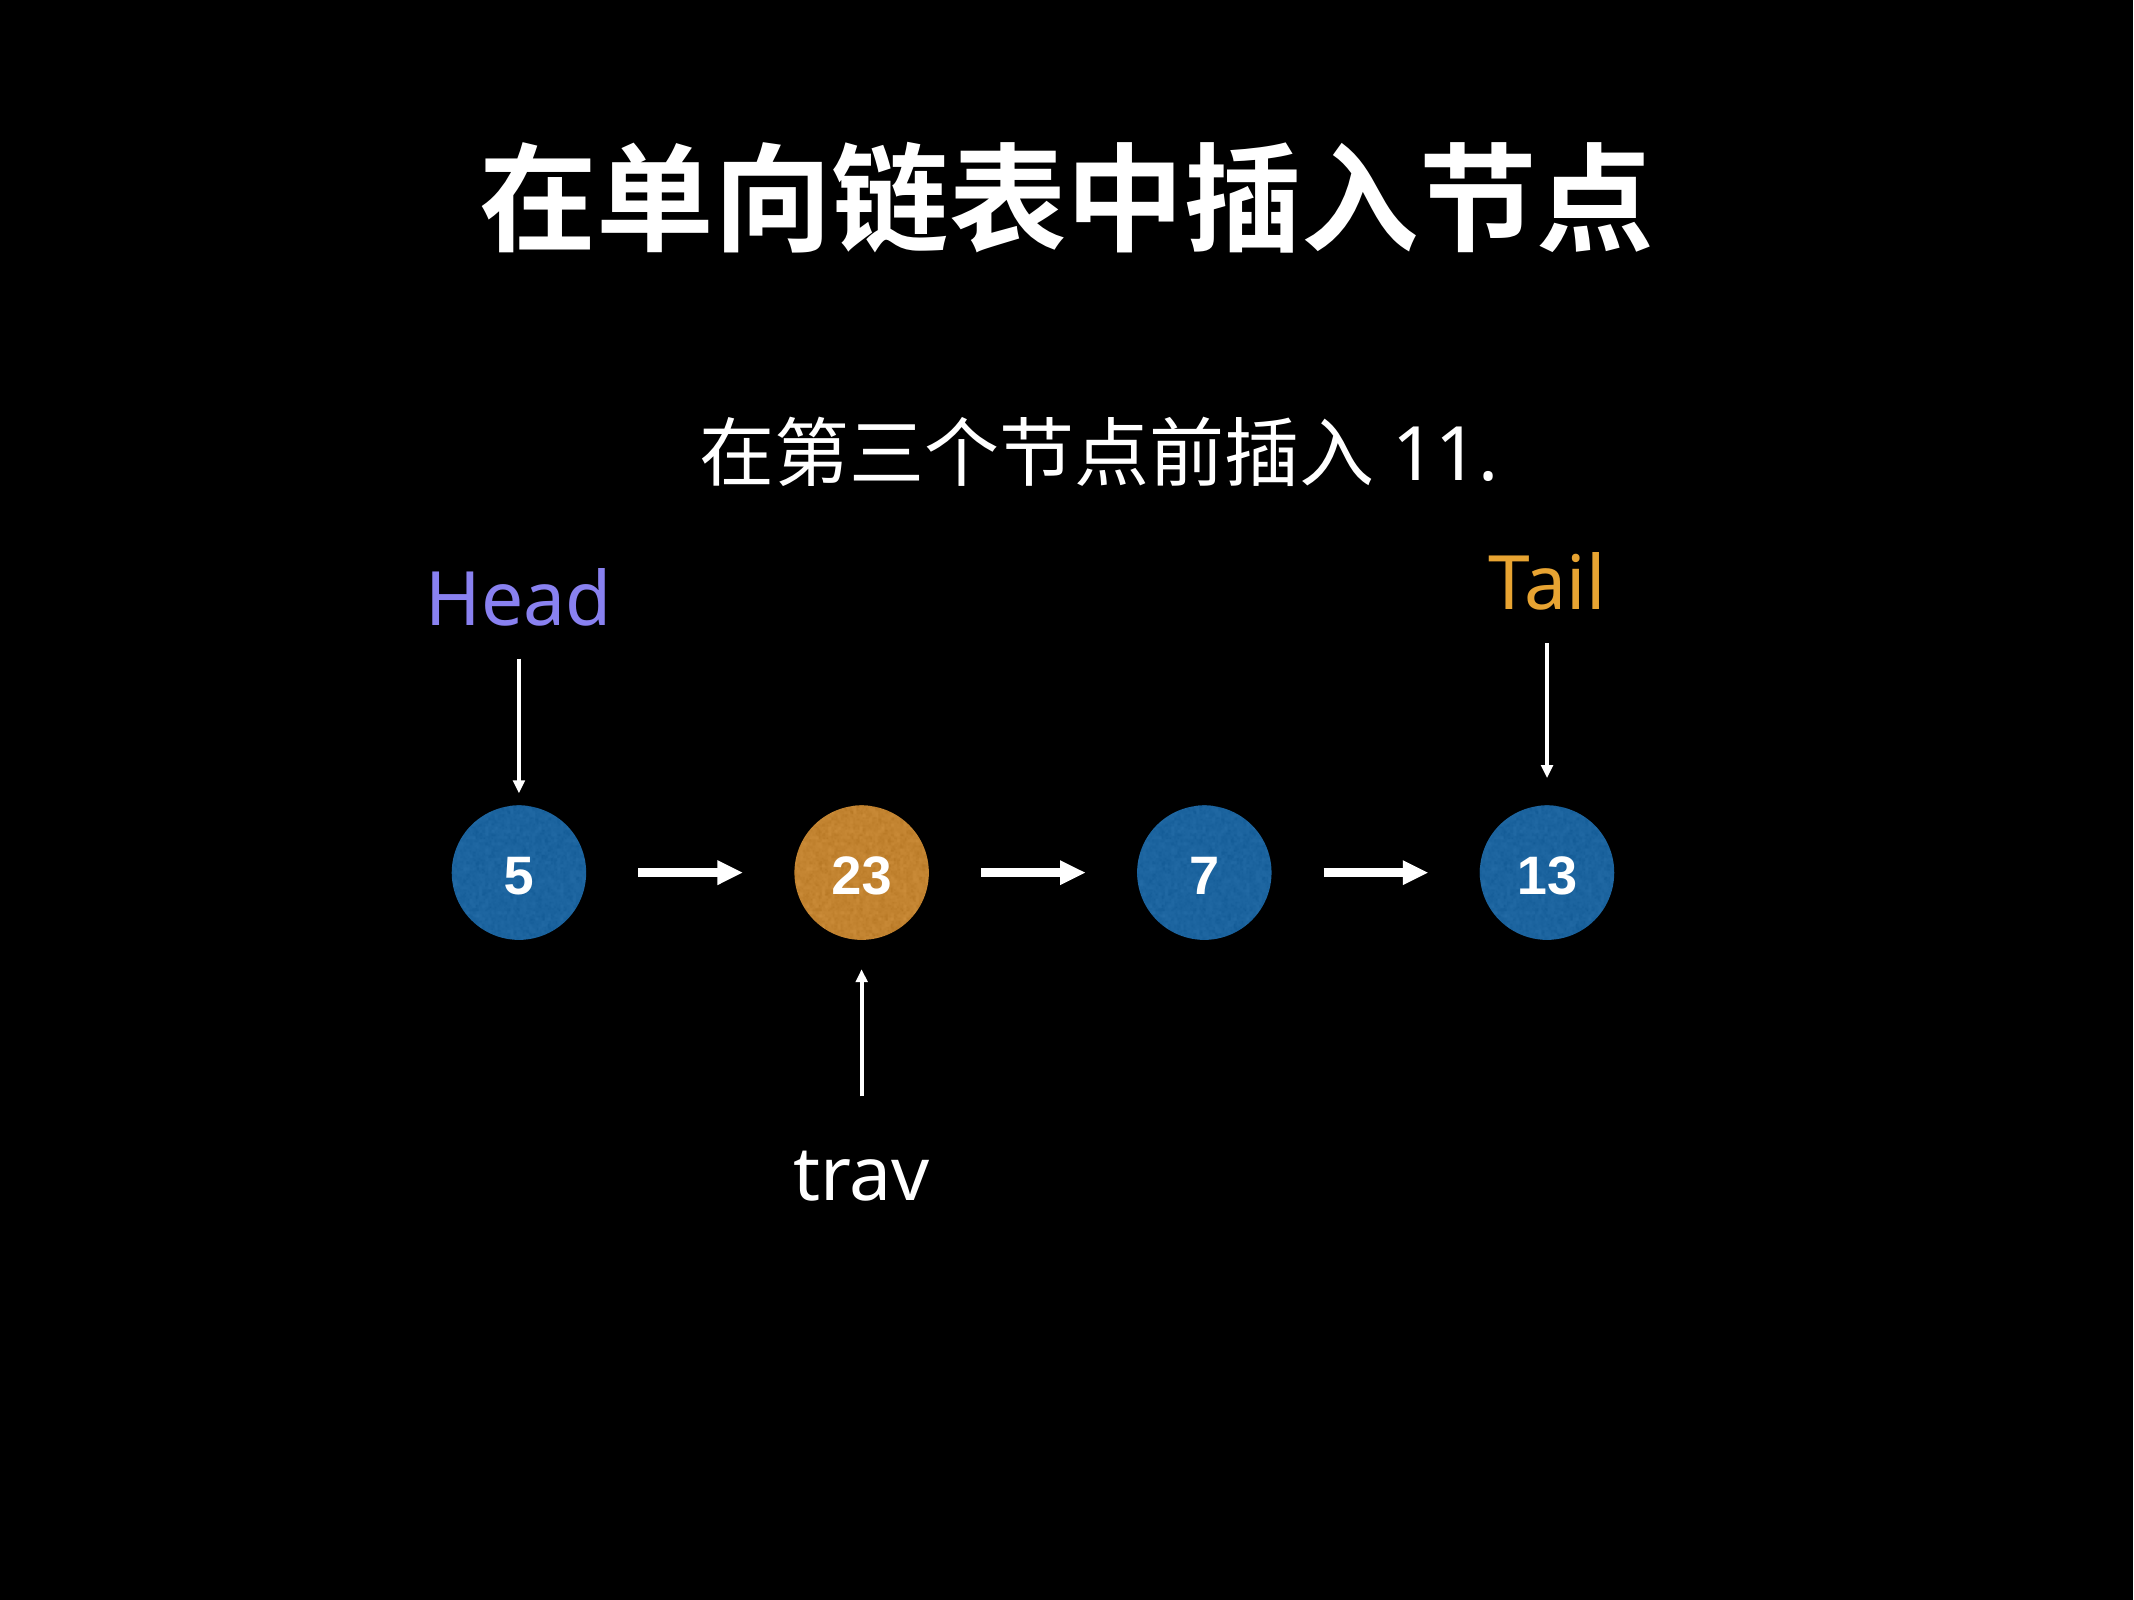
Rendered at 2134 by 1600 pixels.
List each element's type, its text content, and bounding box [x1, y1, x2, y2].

text_box trav [784, 1116, 939, 1224]
text_box Head [417, 541, 621, 649]
text_box [980, 866, 1086, 879]
text_box [1540, 643, 1554, 778]
text_box 23 [794, 805, 929, 940]
text_box 5 [451, 805, 587, 940]
text_box 在第三个节点前插入11. [691, 396, 1508, 504]
text_box 7 [1137, 805, 1272, 940]
text_box [512, 658, 526, 794]
title 在单向链表中插入节点 [63, 51, 2070, 341]
text_box [855, 969, 868, 1097]
text_box 13 [1479, 805, 1615, 940]
text_box [638, 866, 743, 879]
text_box Tail [1480, 526, 1614, 634]
text_box [1323, 866, 1428, 879]
